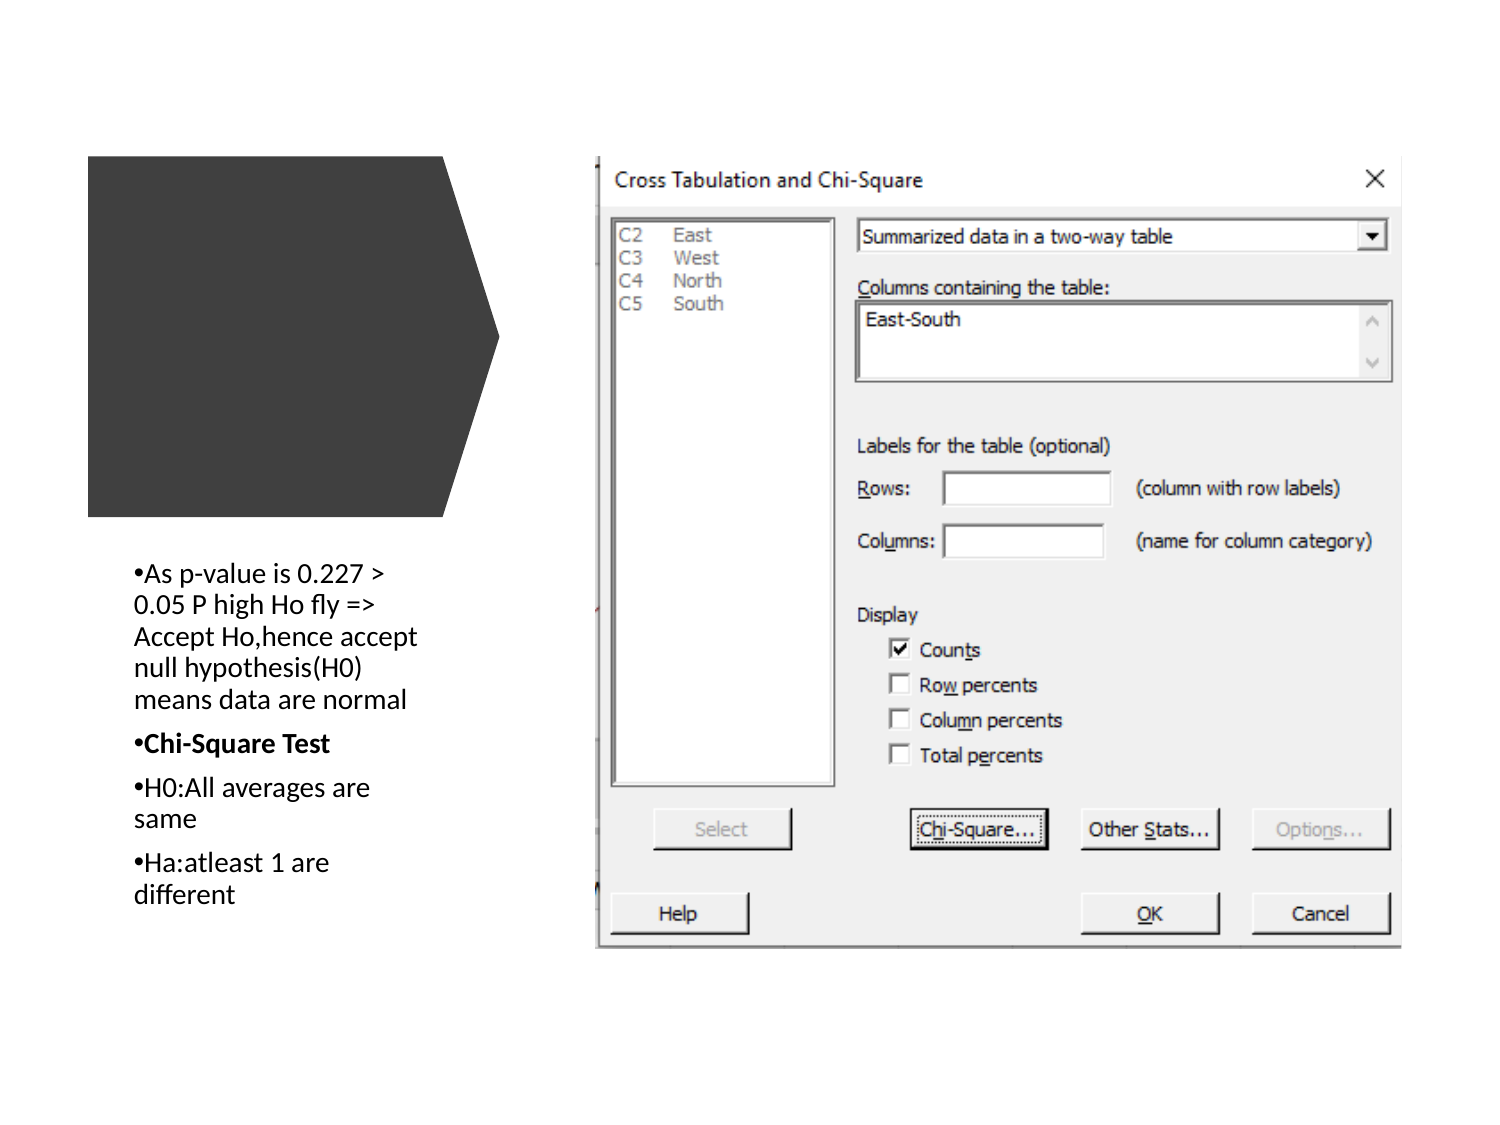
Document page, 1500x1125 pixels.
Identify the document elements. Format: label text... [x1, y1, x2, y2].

text_box [86, 154, 502, 520]
picture [594, 155, 1402, 949]
text_box As p-value is 0.227 > 0.05 P high Ho fly => Accept Ho,hence accept null hypothesis(H0) means data are normal Chi-Square Test H0:All averages are same Ha:atleast 1 are different [118, 550, 448, 949]
